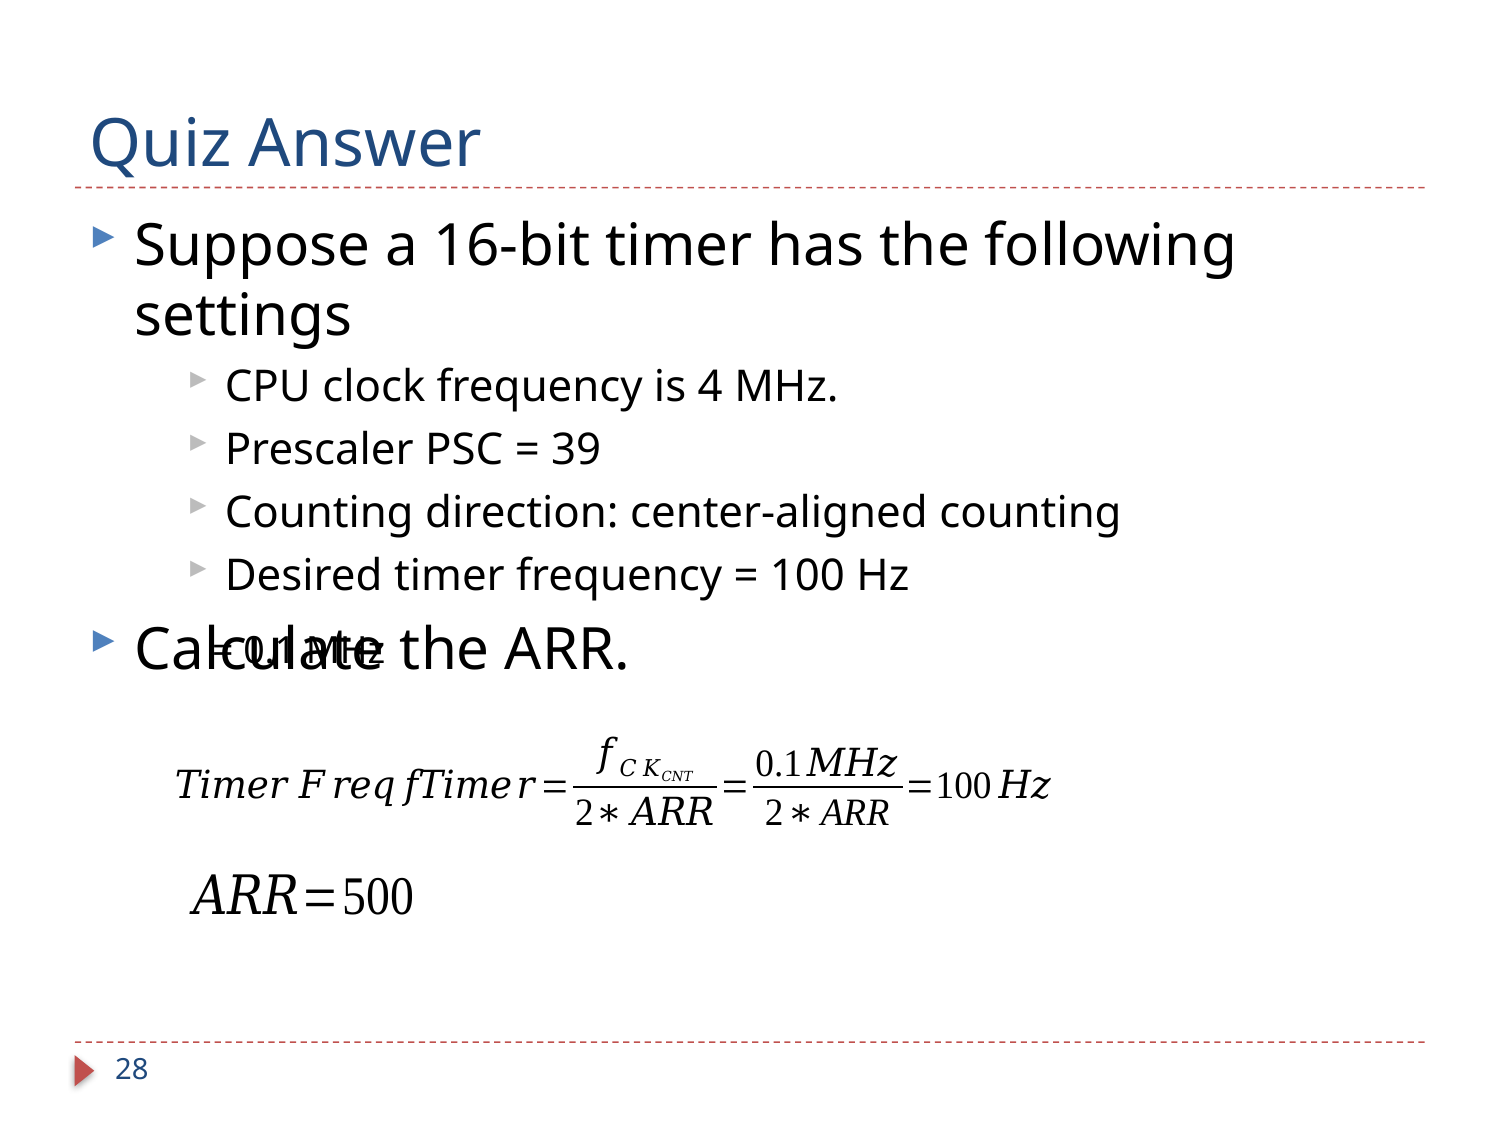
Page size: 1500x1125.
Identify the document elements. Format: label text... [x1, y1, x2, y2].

slide_number 28 [100, 1042, 426, 1103]
title Quiz Answer [75, 24, 1425, 188]
list Suppose a 16-bit timer has the following settings CPU clock frequency is 4 MHz. Prescaler PSC = 39 Counting direction: center-aligned counting Desired timer frequency = 100 Hz Calculate the ARR. [75, 200, 1425, 1010]
